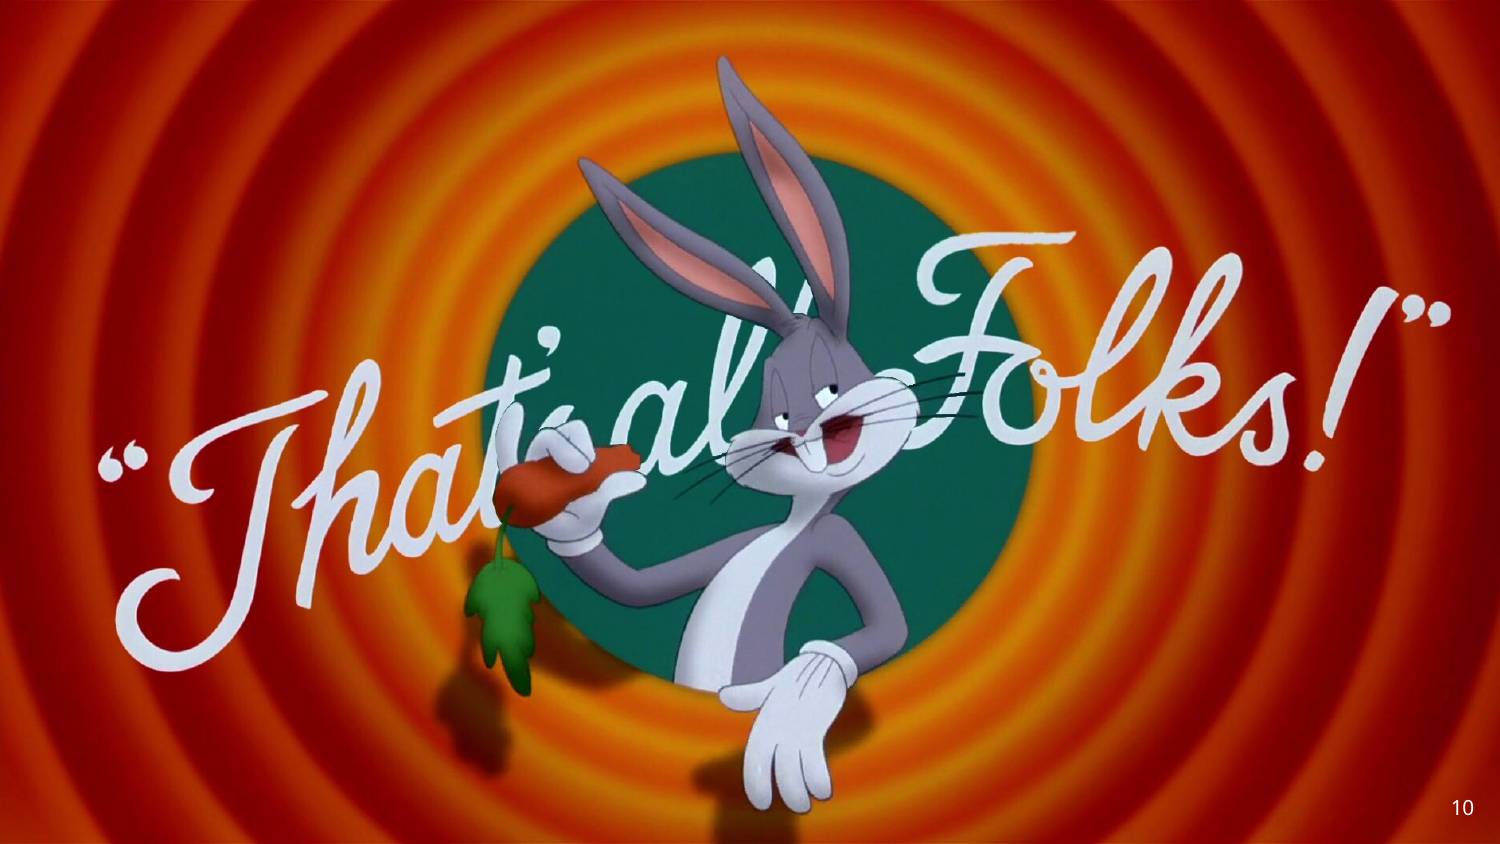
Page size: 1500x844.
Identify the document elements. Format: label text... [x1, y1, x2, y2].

slide_number 10 [1399, 779, 1490, 844]
picture [0, 0, 1500, 844]
